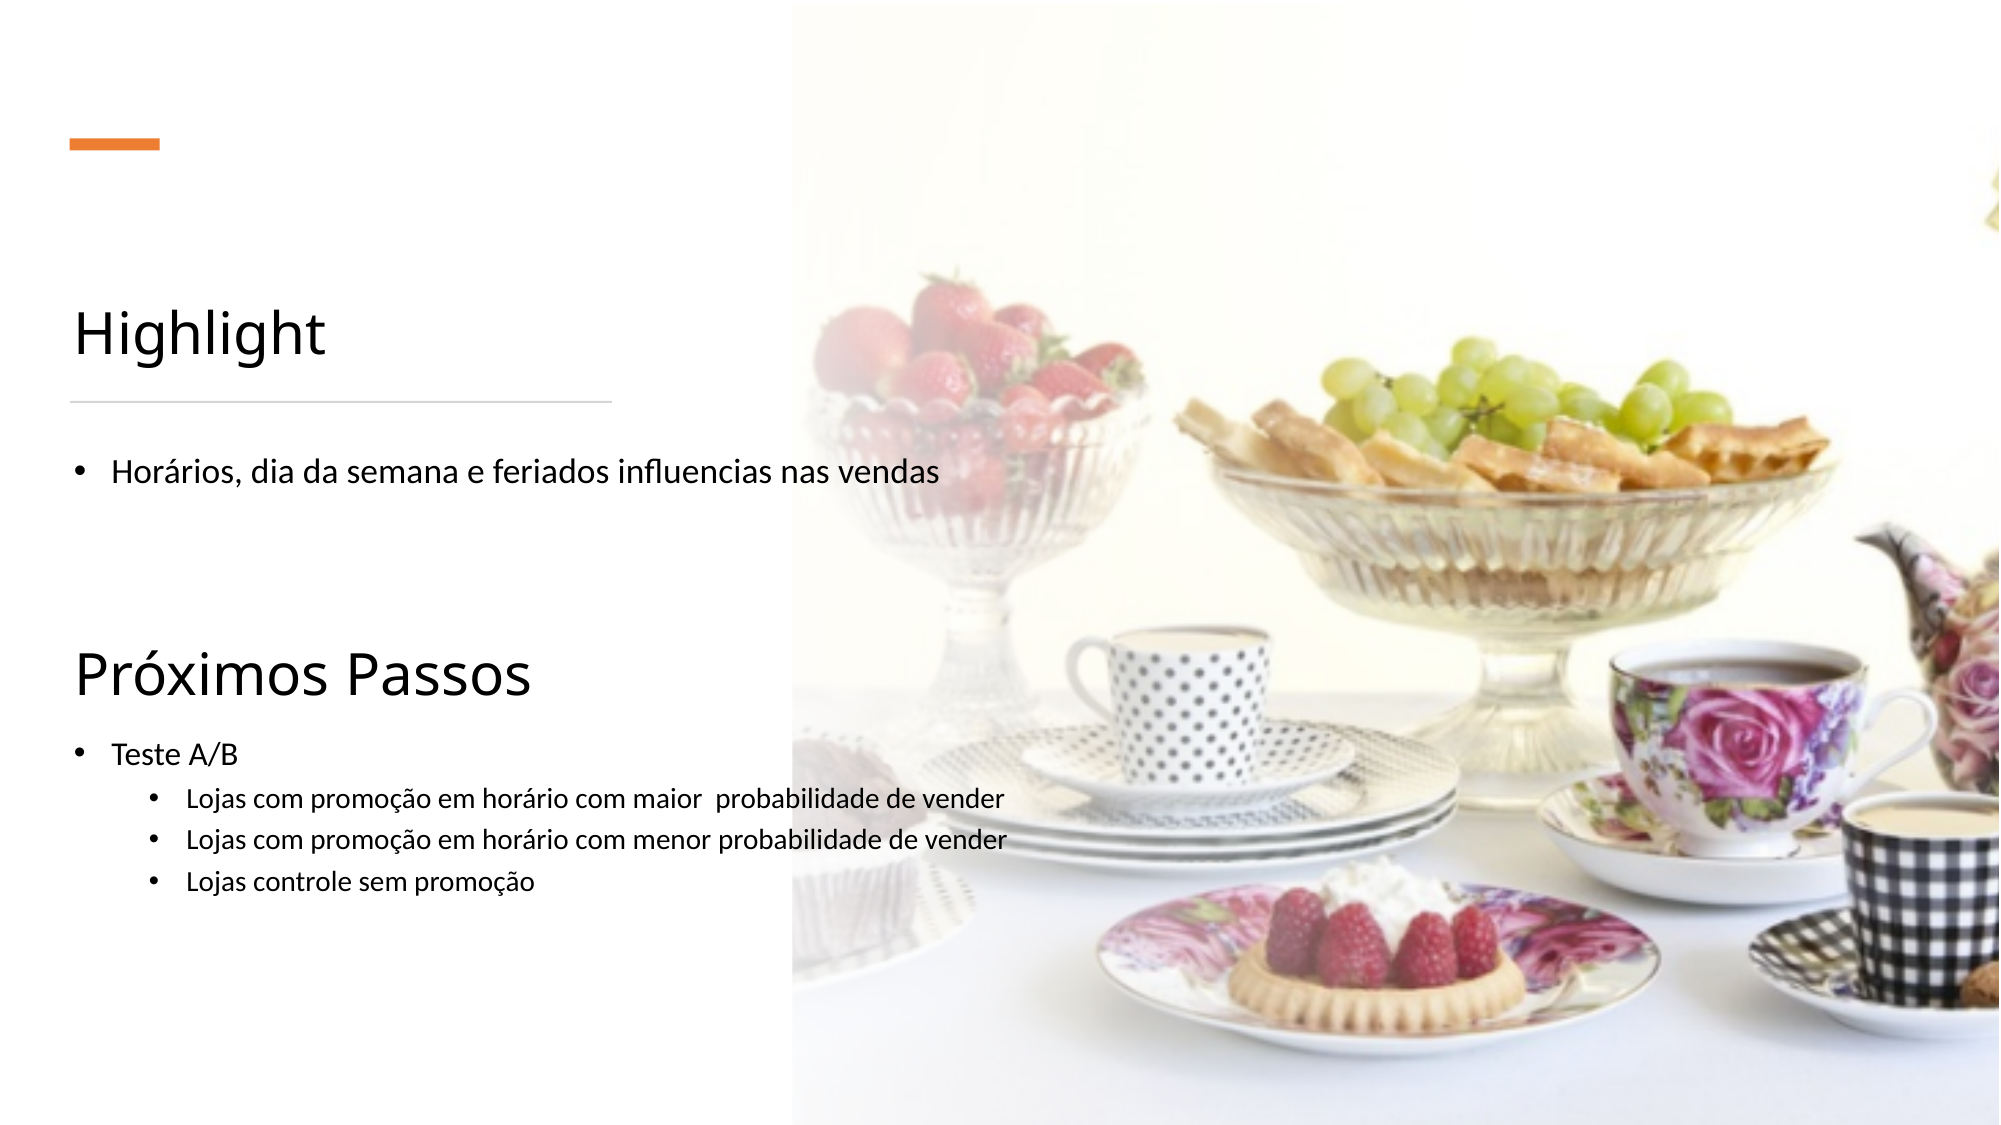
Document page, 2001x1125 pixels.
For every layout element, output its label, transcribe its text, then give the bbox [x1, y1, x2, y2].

text_box [0, 0, 792, 1125]
text_box Próximos Passos [59, 567, 792, 729]
text_box [69, 137, 161, 151]
picture [792, 0, 1999, 1125]
list Horários, dia da semana e feriados influencias nas vendas [59, 445, 792, 562]
title Highlight [59, 190, 623, 375]
text_box Teste A/B Lojas com promoção em horário com maior probabilidade de vender Lojas com promoção em horário com menor probabilidade de vender Lojas controle sem promoção [58, 729, 792, 958]
